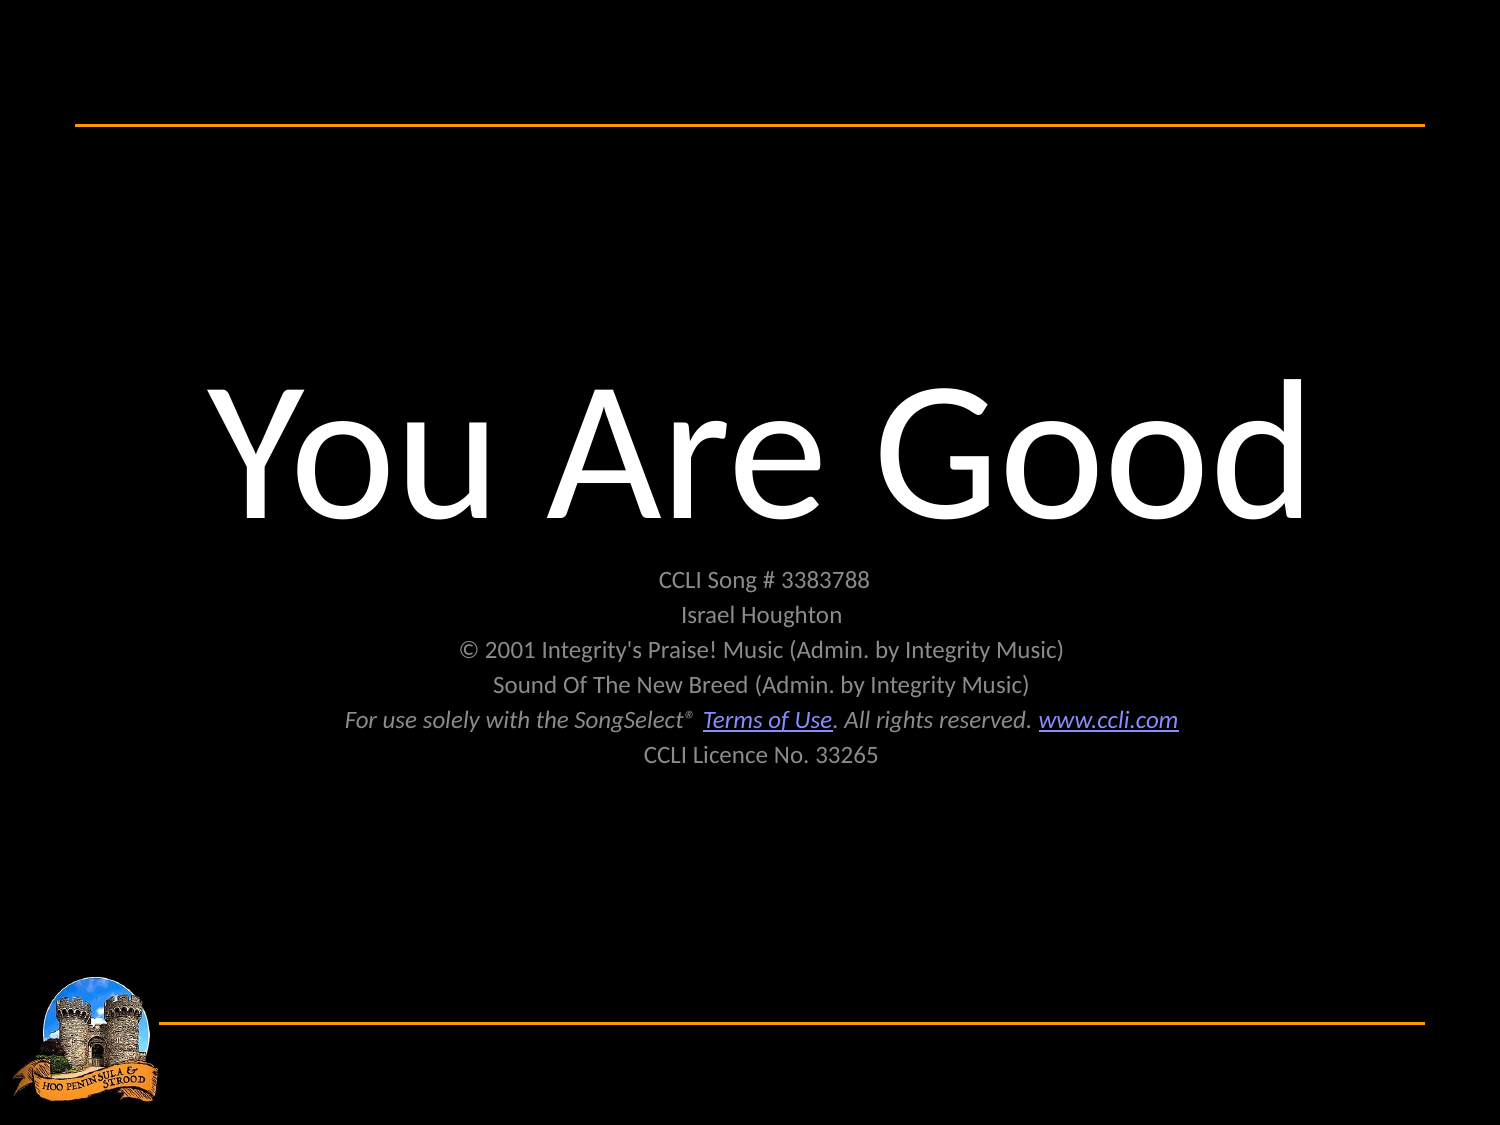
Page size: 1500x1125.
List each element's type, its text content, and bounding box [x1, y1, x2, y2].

subtitle You Are Good CCLI Song # 3383788 Israel Houghton © 2001 Integrity's Praise! Music (Admin. by Integrity Music) Sound Of The New Breed (Admin. by Integrity Music) For use solely with the SongSelect® Terms of Use. All rights reserved. www.ccli.com CCLI Licence No. 33265 [53, 30, 1471, 1094]
picture [11, 975, 160, 1103]
